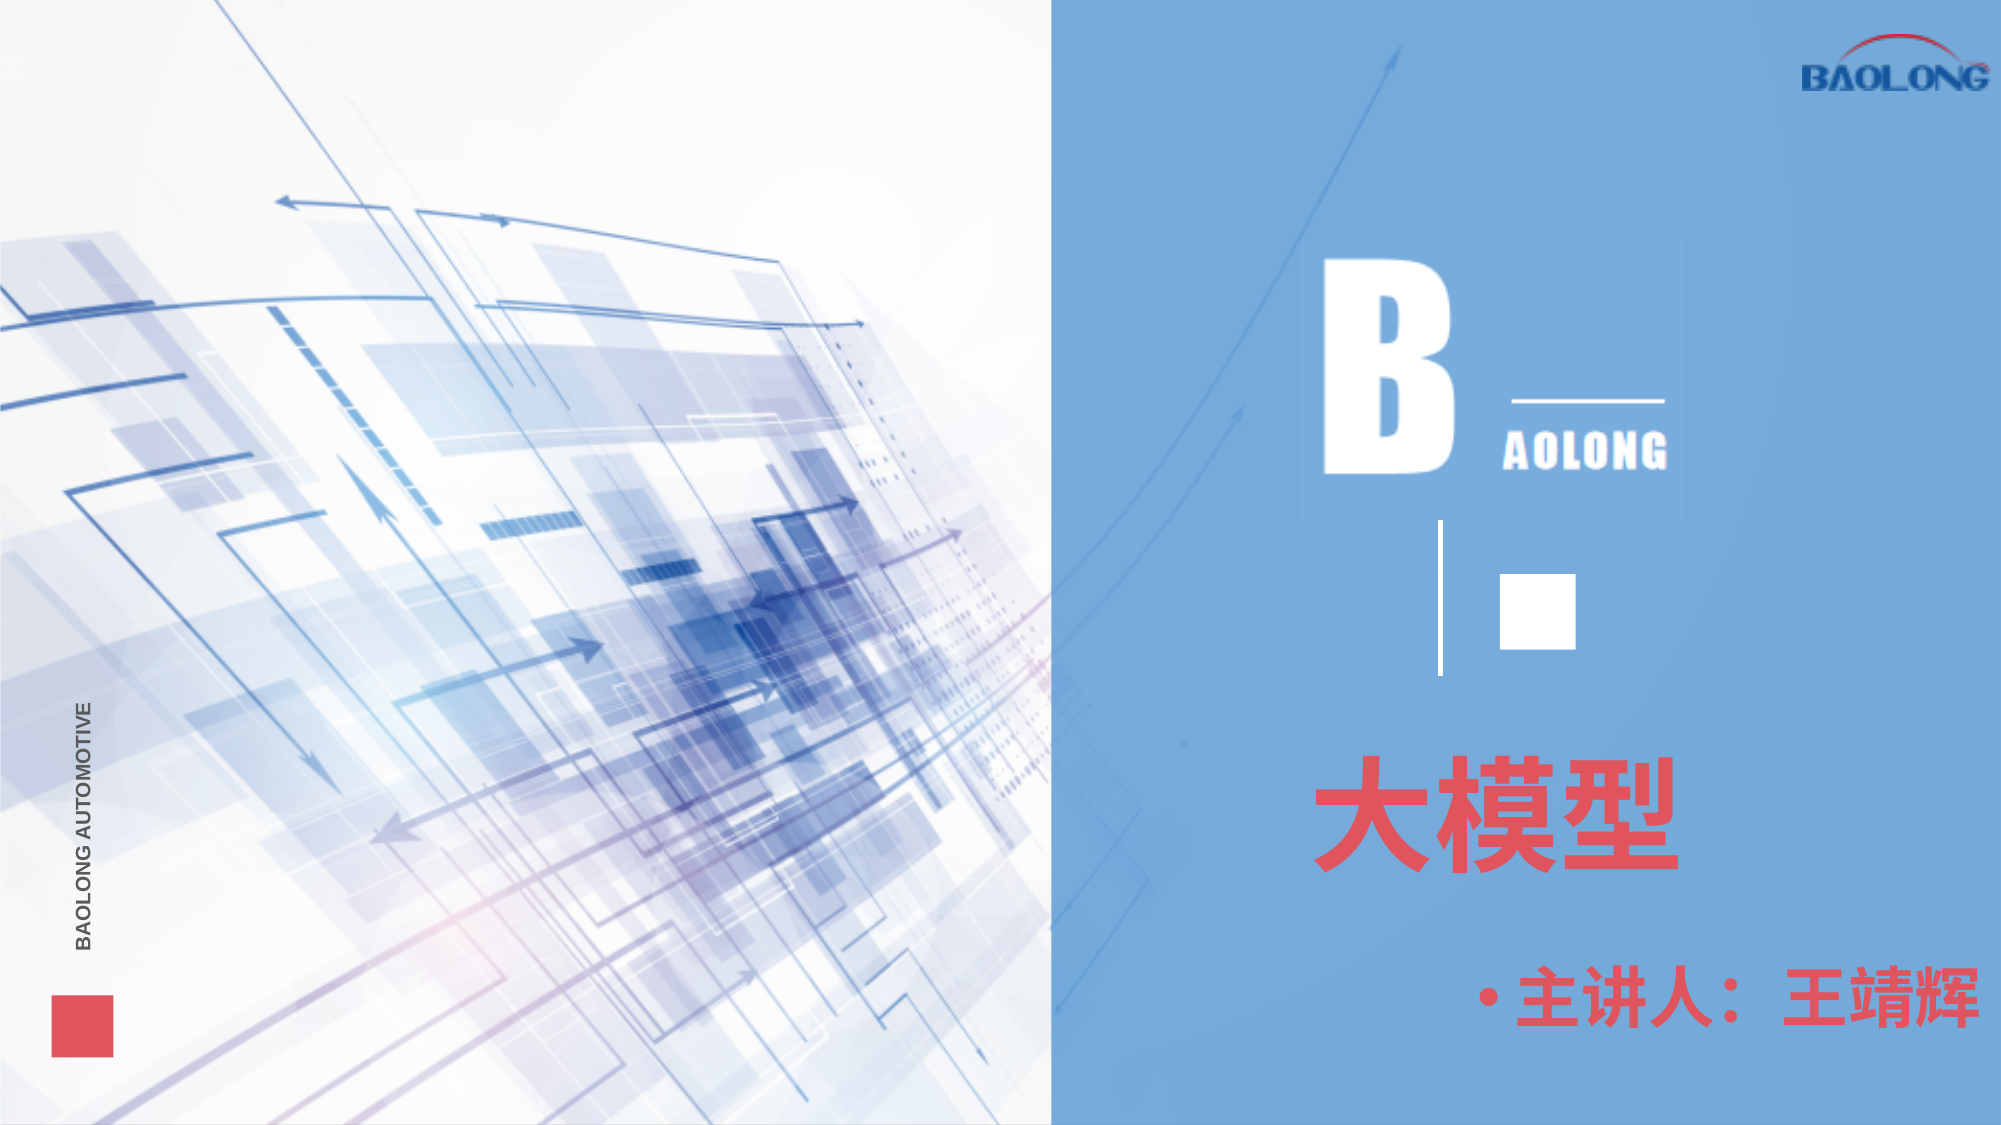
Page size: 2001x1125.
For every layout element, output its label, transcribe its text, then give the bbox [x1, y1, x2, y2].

picture [1301, 240, 1684, 520]
picture [1802, 34, 1993, 91]
subtitle 主讲人：王靖辉 [1458, 967, 2000, 1034]
text_box 大模型 [1144, 722, 1850, 922]
picture [0, 0, 1051, 1125]
